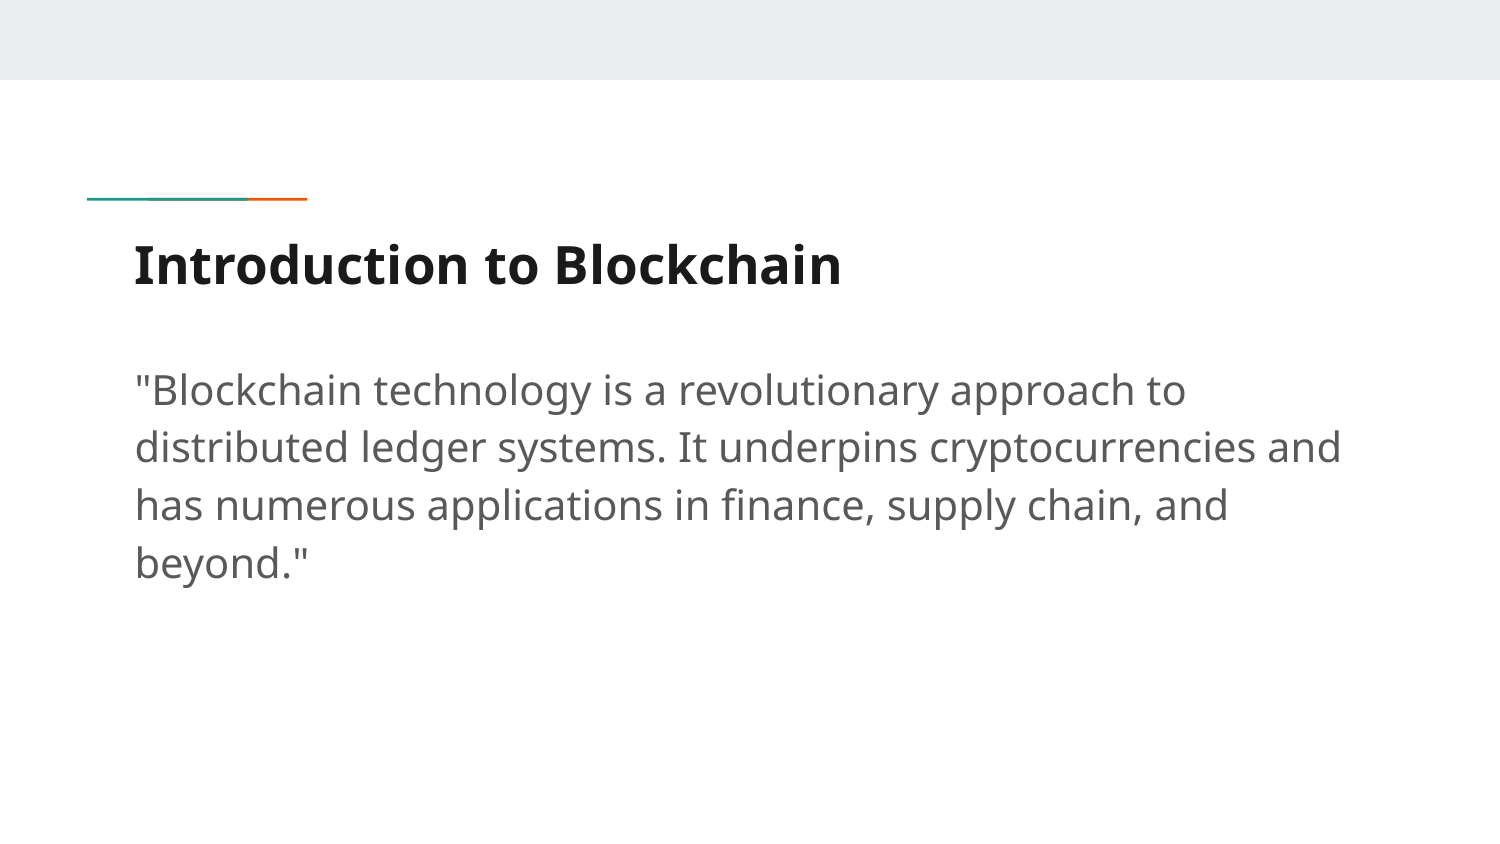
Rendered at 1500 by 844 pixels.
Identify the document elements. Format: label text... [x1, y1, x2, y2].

title Introduction to Blockchain [119, 216, 1381, 305]
list "Blockchain technology is a revolutionary approach to distributed ledger systems. It underpins cryptocurrencies and has numerous applications in finance, supply chain, and beyond." [119, 341, 1381, 712]
